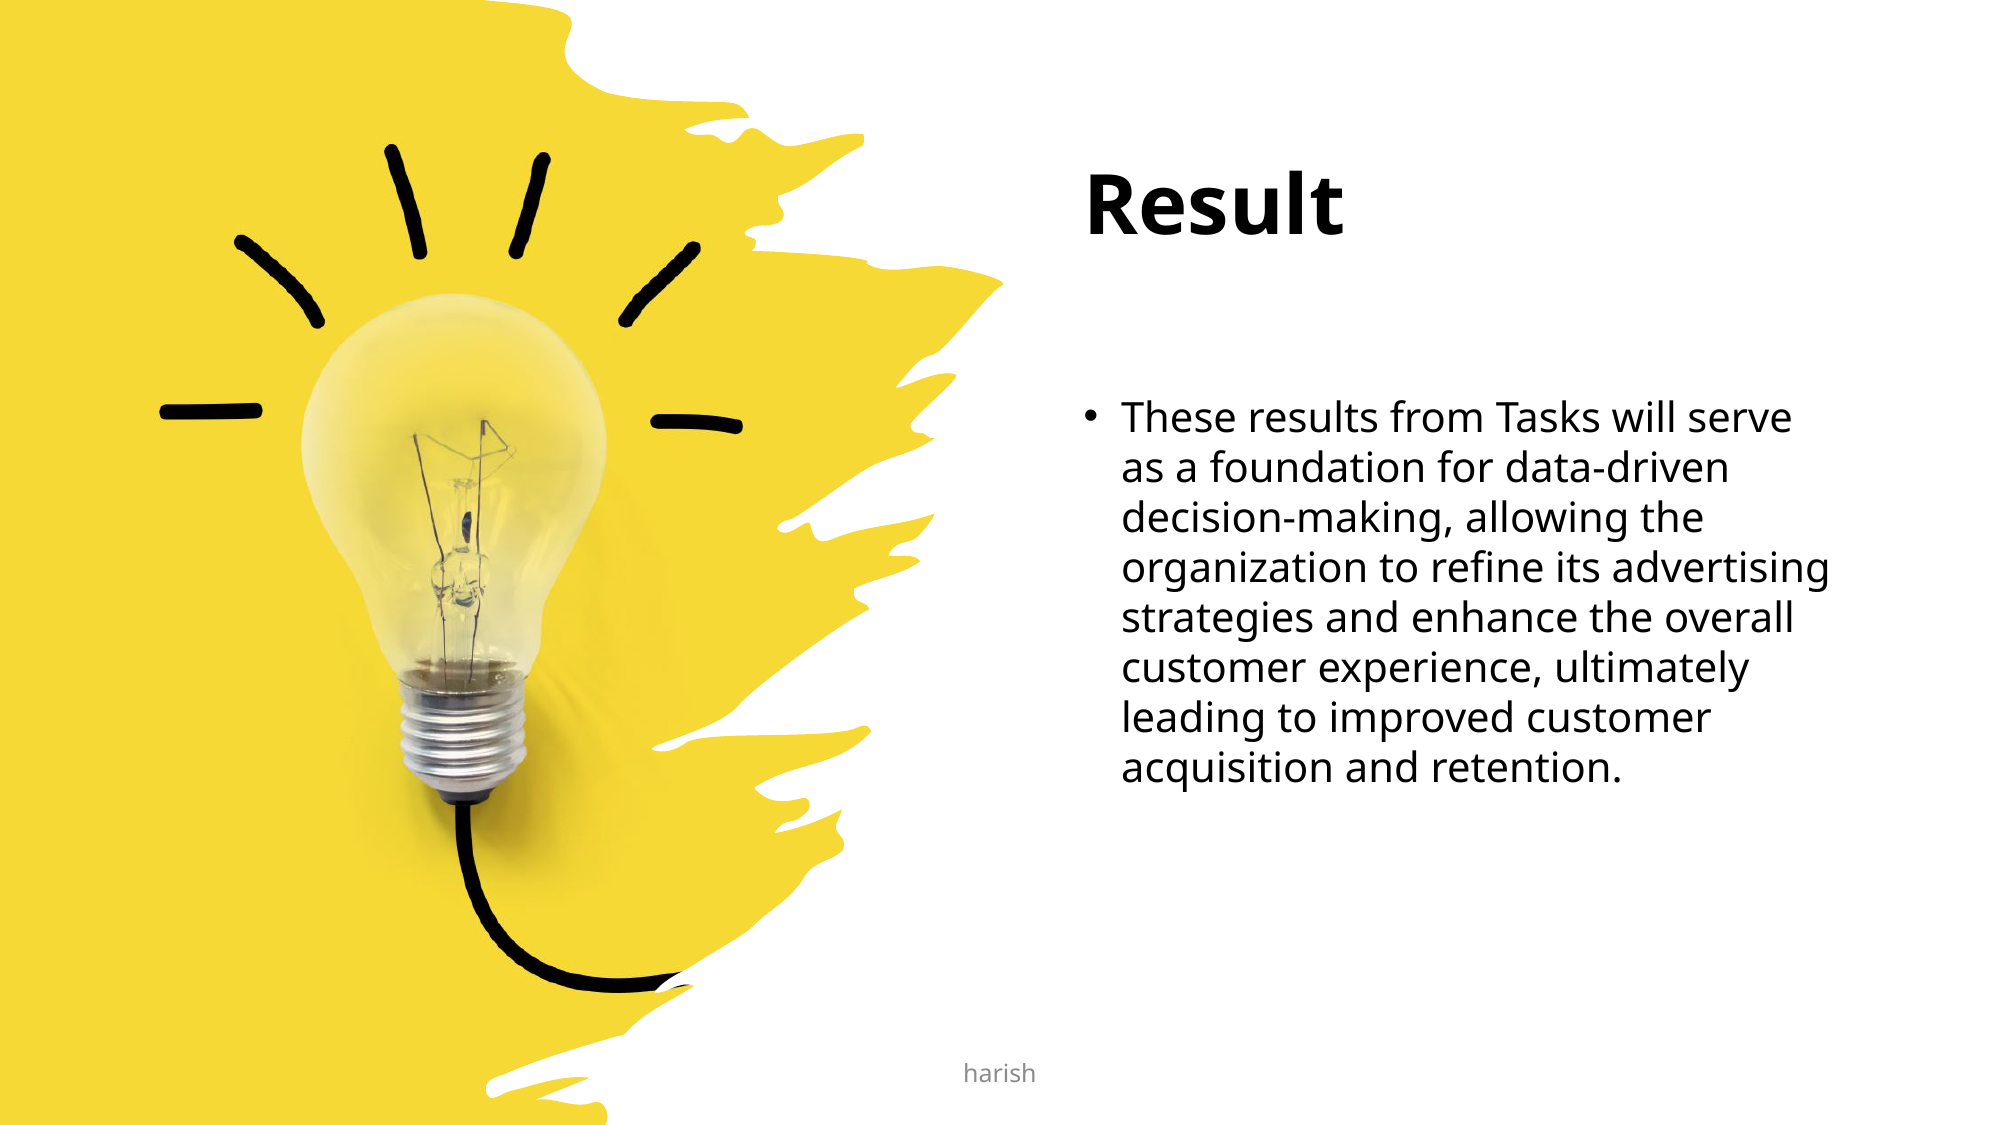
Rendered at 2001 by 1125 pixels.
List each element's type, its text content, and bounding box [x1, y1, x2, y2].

title Result [1068, 59, 1863, 357]
picture [0, 0, 1004, 1125]
text_box [1004, 0, 2000, 1125]
footer harish [1004, 1042, 1338, 1103]
list These results from Tasks will serve as a foundation for data-driven decision-making, allowing the organization to refine its advertising strategies and enhance the overall customer experience, ultimately leading to improved customer acquisition and retention. [1068, 382, 1863, 1014]
